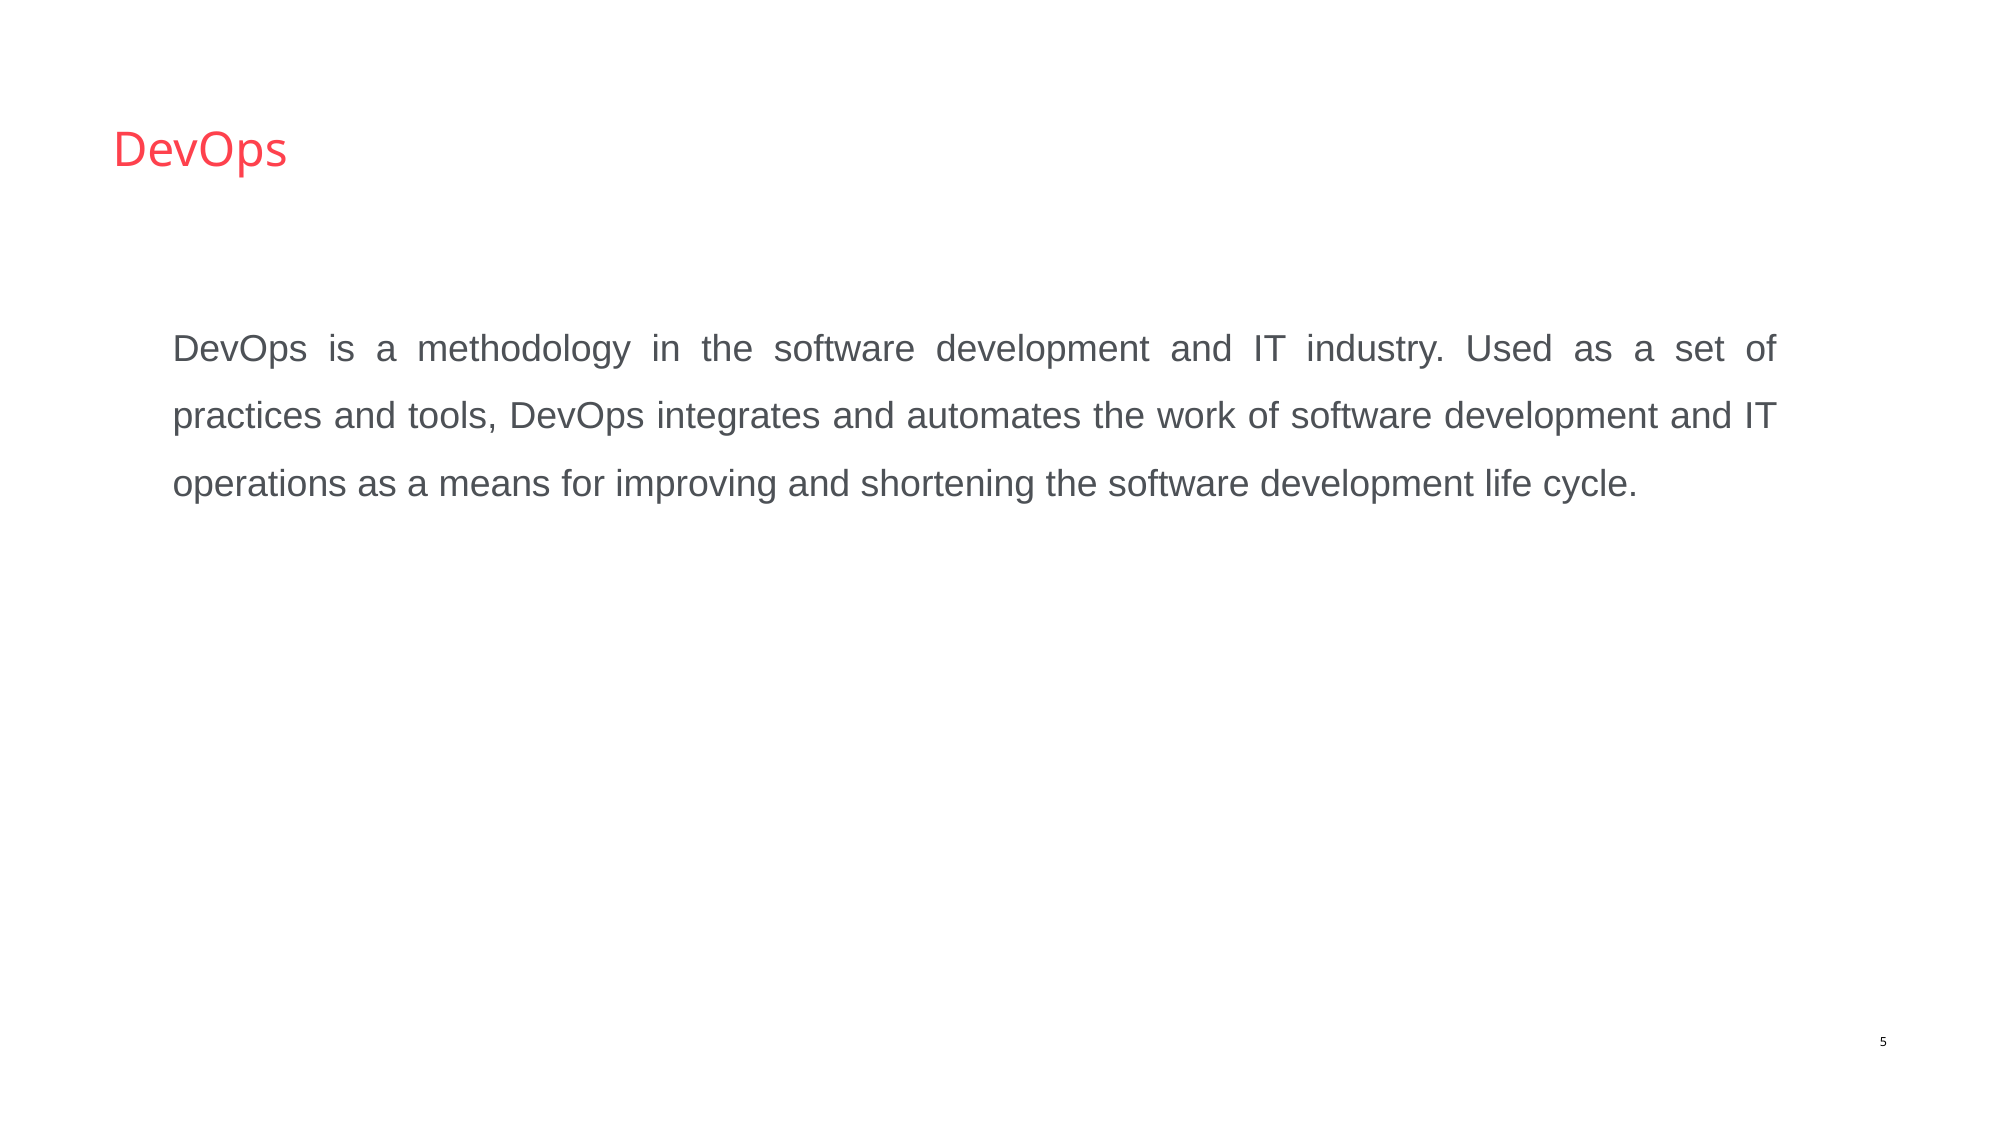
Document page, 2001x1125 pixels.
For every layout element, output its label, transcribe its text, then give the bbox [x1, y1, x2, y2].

slide_number 5 [1841, 1035, 1887, 1051]
title DevOps [112, 112, 1887, 236]
text_box DevOps is a methodology in the software development and IT industry. Used as a set of practices and tools, DevOps integrates and automates the work of software development and IT operations as a means for improving and shortening the software development life cycle. [157, 293, 1793, 511]
